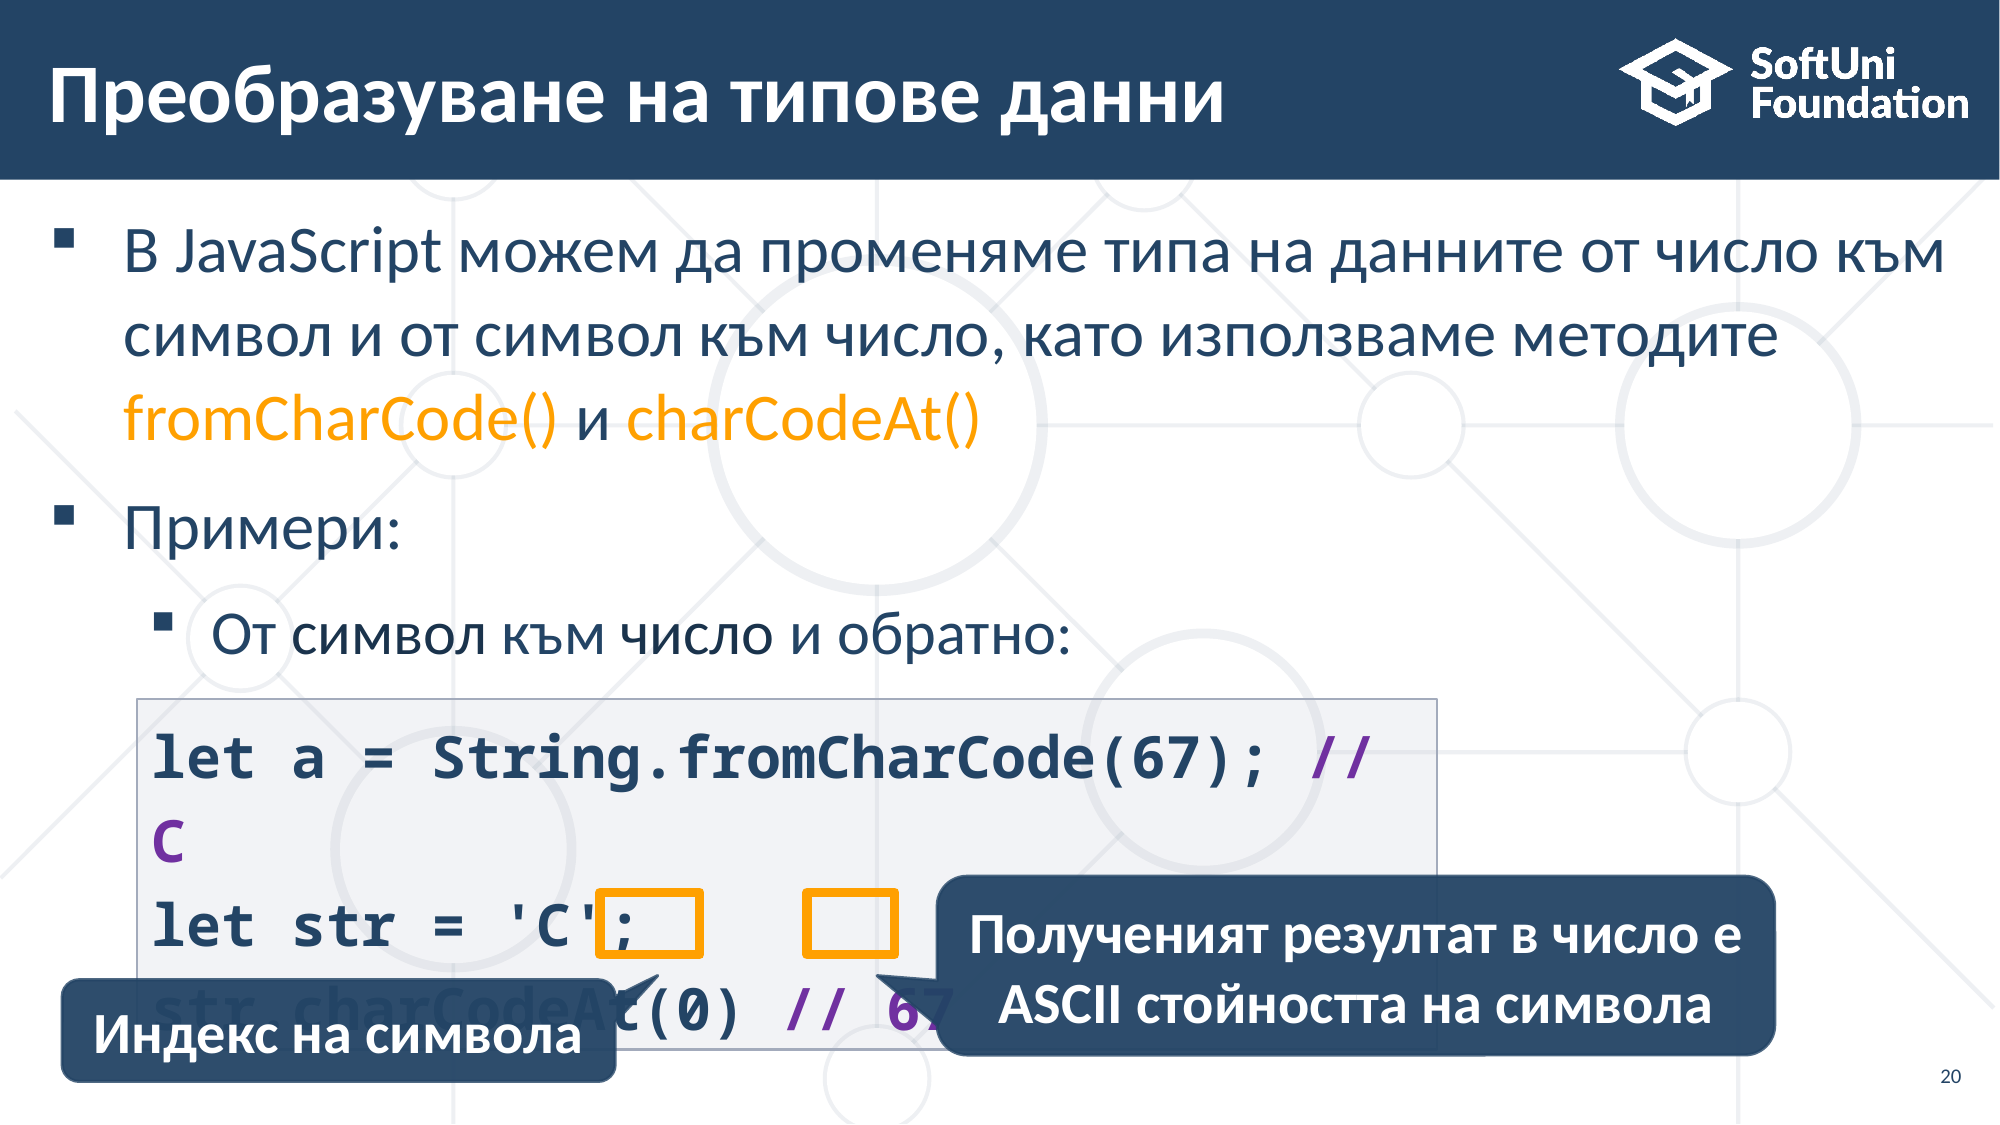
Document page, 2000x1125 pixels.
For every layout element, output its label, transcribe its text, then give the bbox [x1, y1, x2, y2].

list В JavaScript можем да променяме типа на данните от число към символ и от символ към число, като използваме методите fromCharCode() и charCodeAt() Примери: От символ към число и обратно: [31, 196, 1970, 1050]
text_box [598, 890, 702, 957]
text_box Полученият резултат в число е ASCII стойността на символа [875, 874, 1777, 1058]
text_box [805, 890, 897, 957]
picture [1618, 38, 1968, 126]
text_box Индекс на символа [60, 973, 660, 1084]
slide_number 20 [1896, 1049, 1968, 1101]
title Преобразуване на типове данни [31, 16, 1591, 162]
text_box let a = String.fromCharCode(67); // C let str = 'C'; str.charCodeAt(0) // 67 [136, 698, 1438, 1050]
